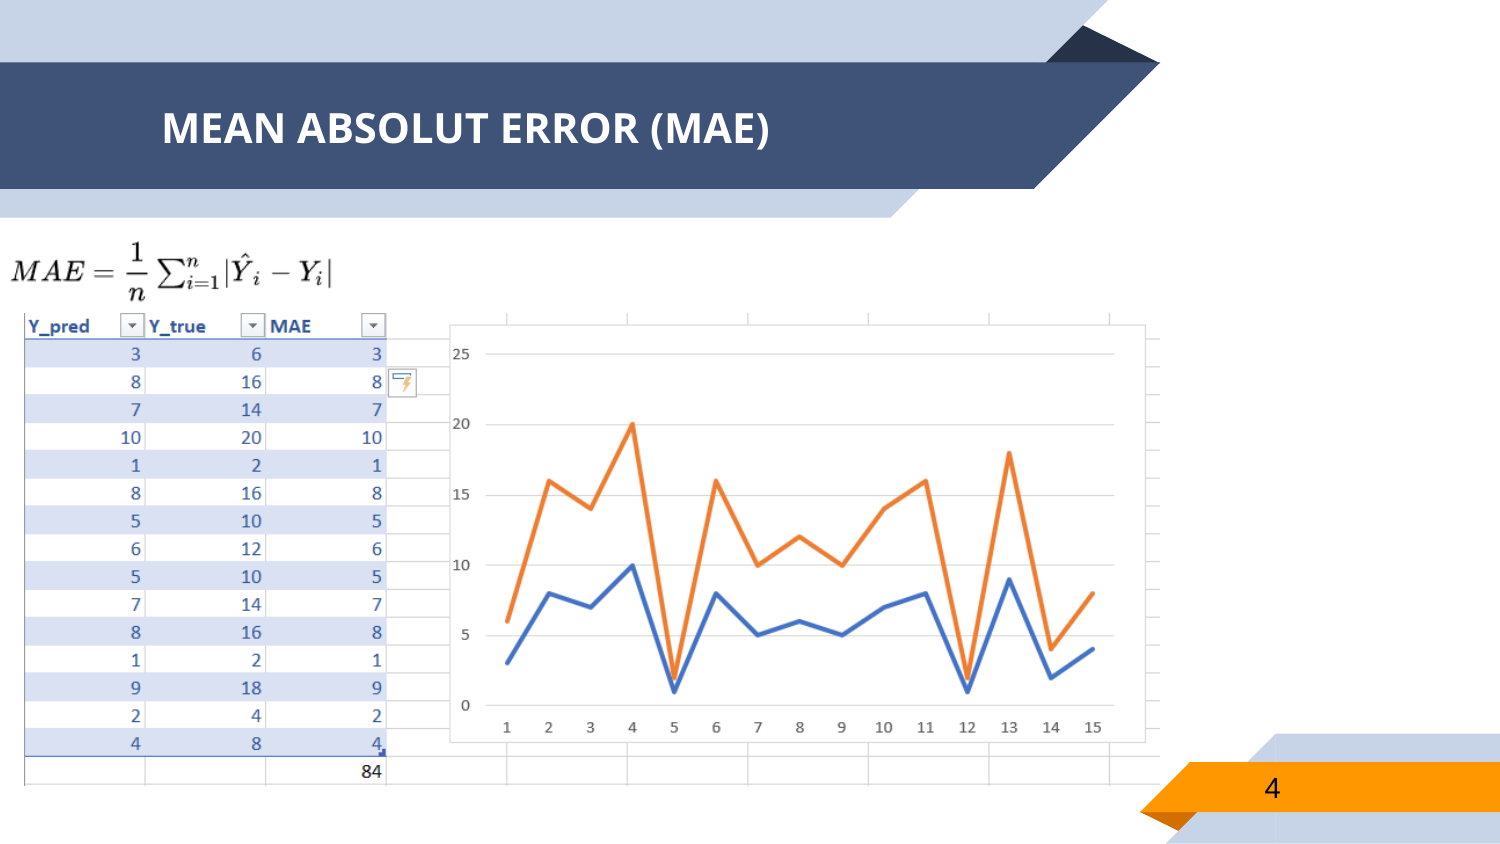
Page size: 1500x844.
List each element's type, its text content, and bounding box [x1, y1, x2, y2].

slide_number 4 [1249, 760, 1494, 813]
picture [0, 230, 1160, 786]
title MEAN ABSOLUT ERROR (MAE) [133, 64, 1035, 190]
